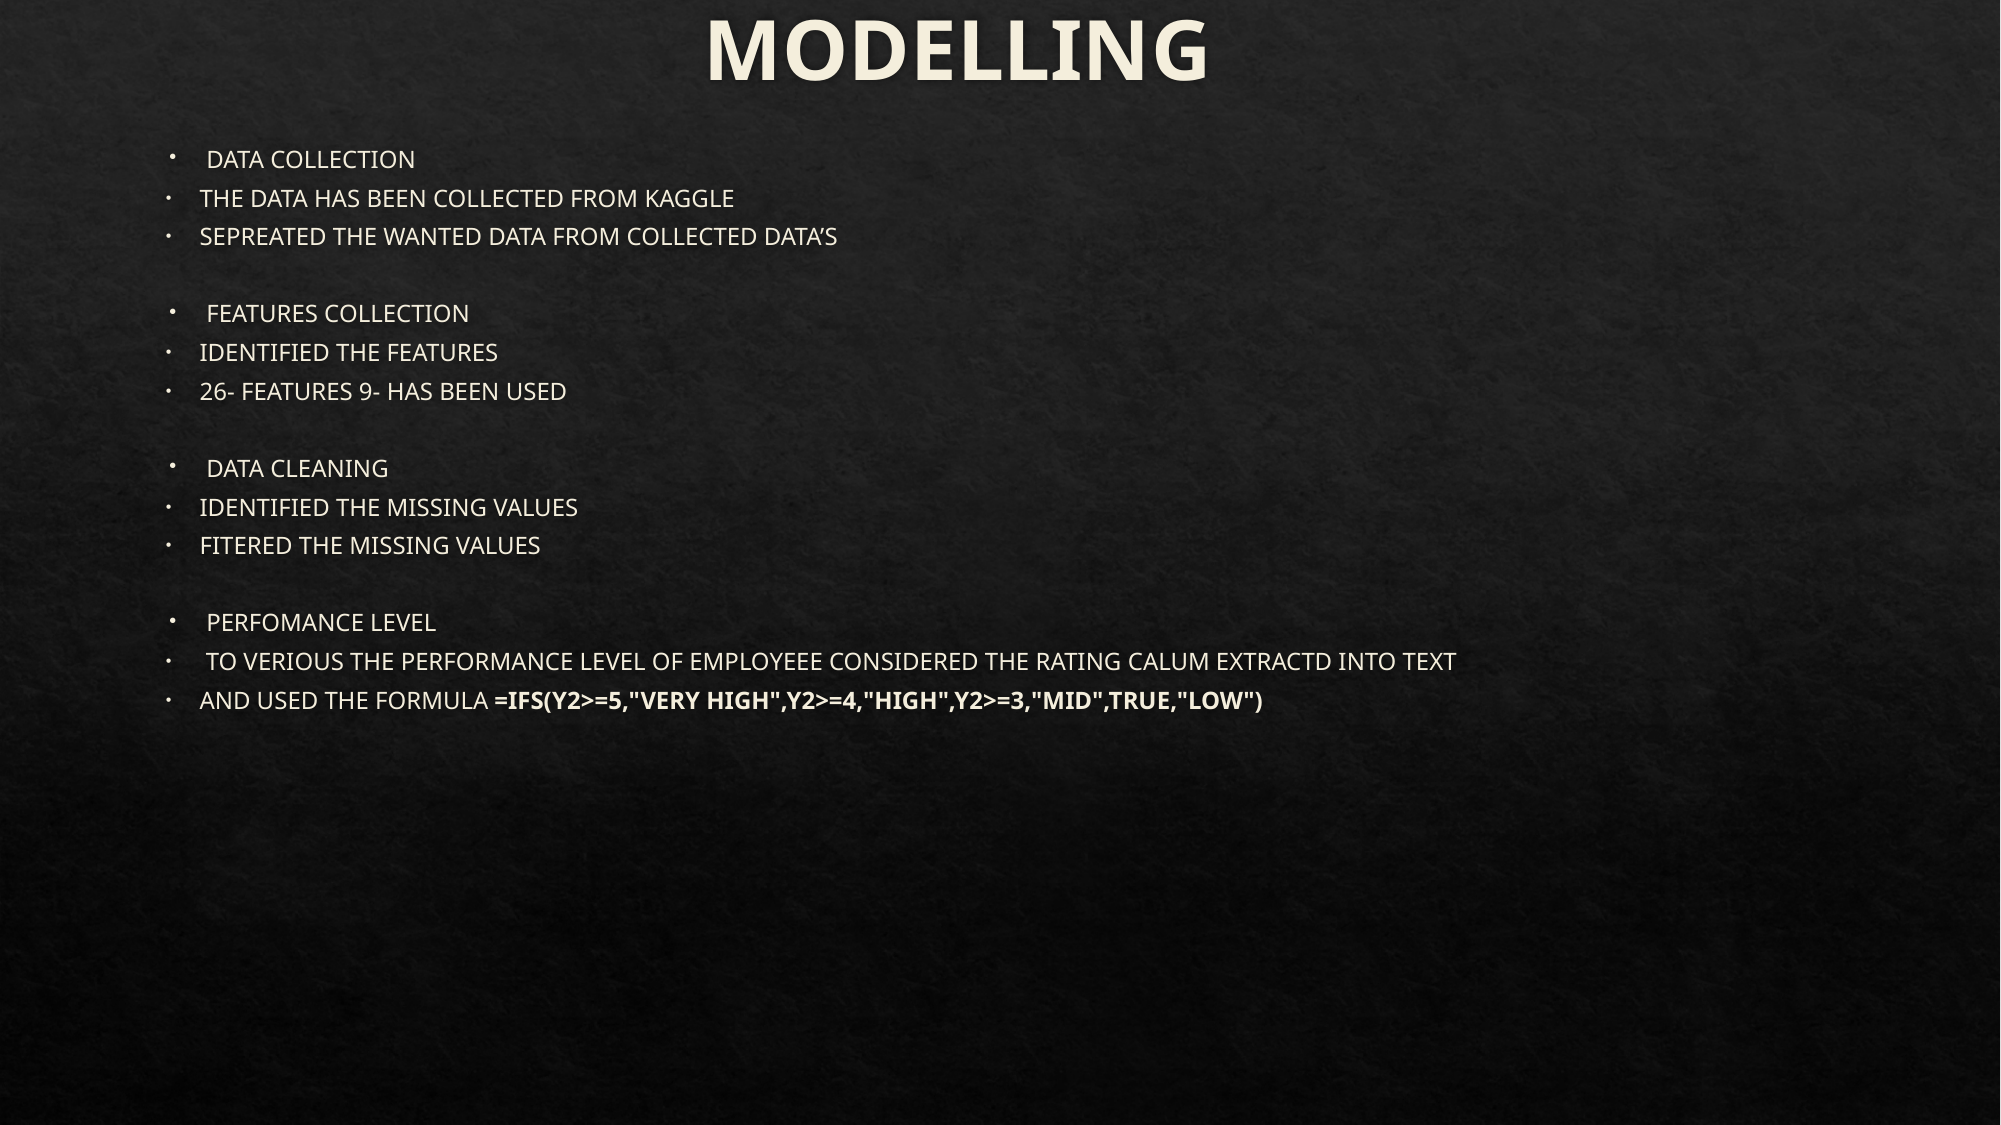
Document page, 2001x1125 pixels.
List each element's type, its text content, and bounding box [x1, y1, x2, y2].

title MODELLING [108, 0, 1807, 207]
list DATA COLLECTION THE DATA HAS BEEN COLLECTED FROM KAGGLE SEPREATED THE WANTED DATA FROM COLLECTED DATA’S FEATURES COLLECTION IDENTIFIED THE FEATURES 26- FEATURES 9- HAS BEEN USED DATA CLEANING IDENTIFIED THE MISSING VALUES FITERED THE MISSING VALUES PERFOMANCE LEVEL TO VERIOUS THE PERFORMANCE LEVEL OF EMPLOYEEE CONSIDERED THE RATING CALUM EXTRACTD INTO TEXT AND USED THE FORMULA =IFS(Y2>=5,"VERY HIGH",Y2>=4,"HIGH",Y2>=3,"MID",TRUE,"LOW") [150, 134, 1850, 744]
